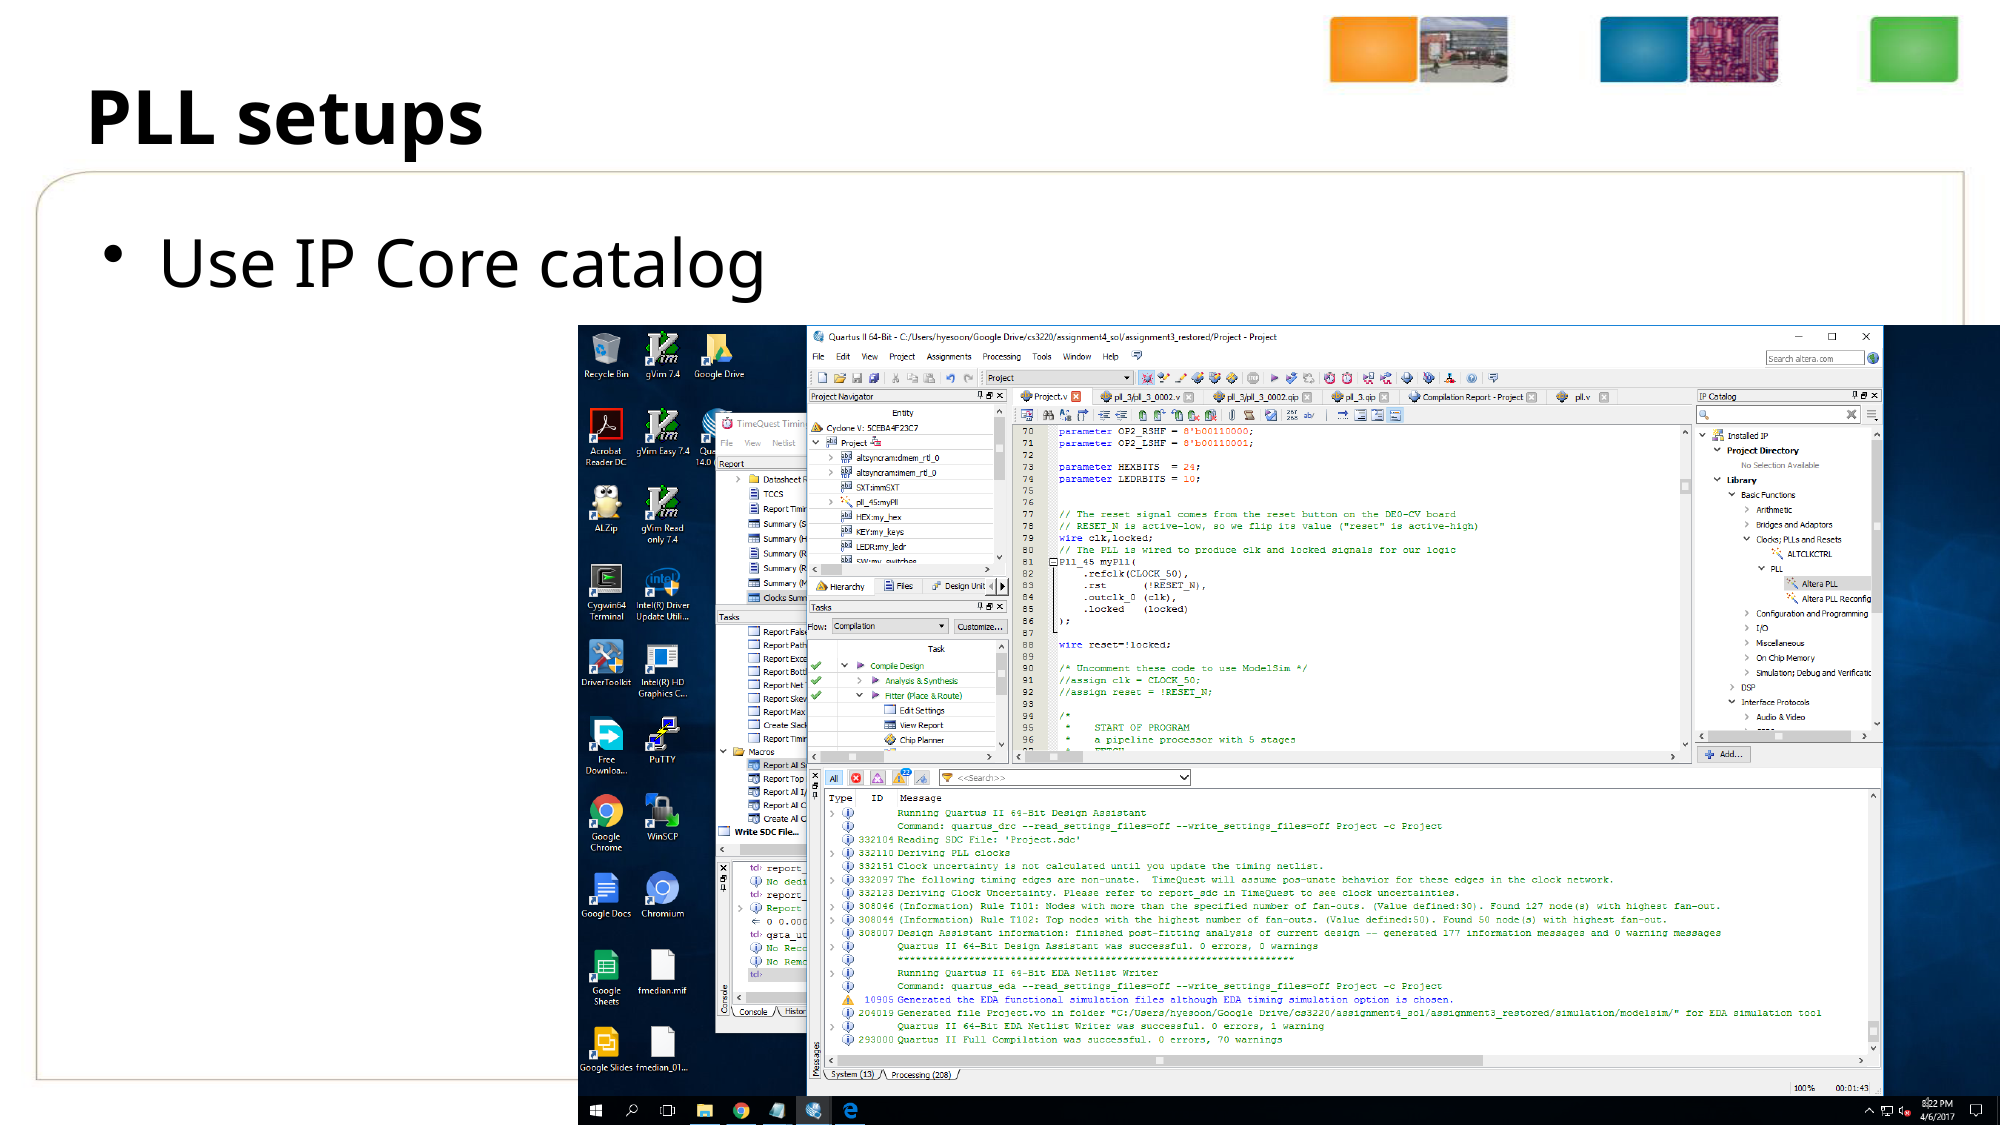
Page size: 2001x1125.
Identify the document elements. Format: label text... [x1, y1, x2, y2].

picture [0, 0, 2001, 1125]
title PLL setups [70, 51, 1871, 177]
list Use IP Core catalog [86, 213, 1914, 1036]
